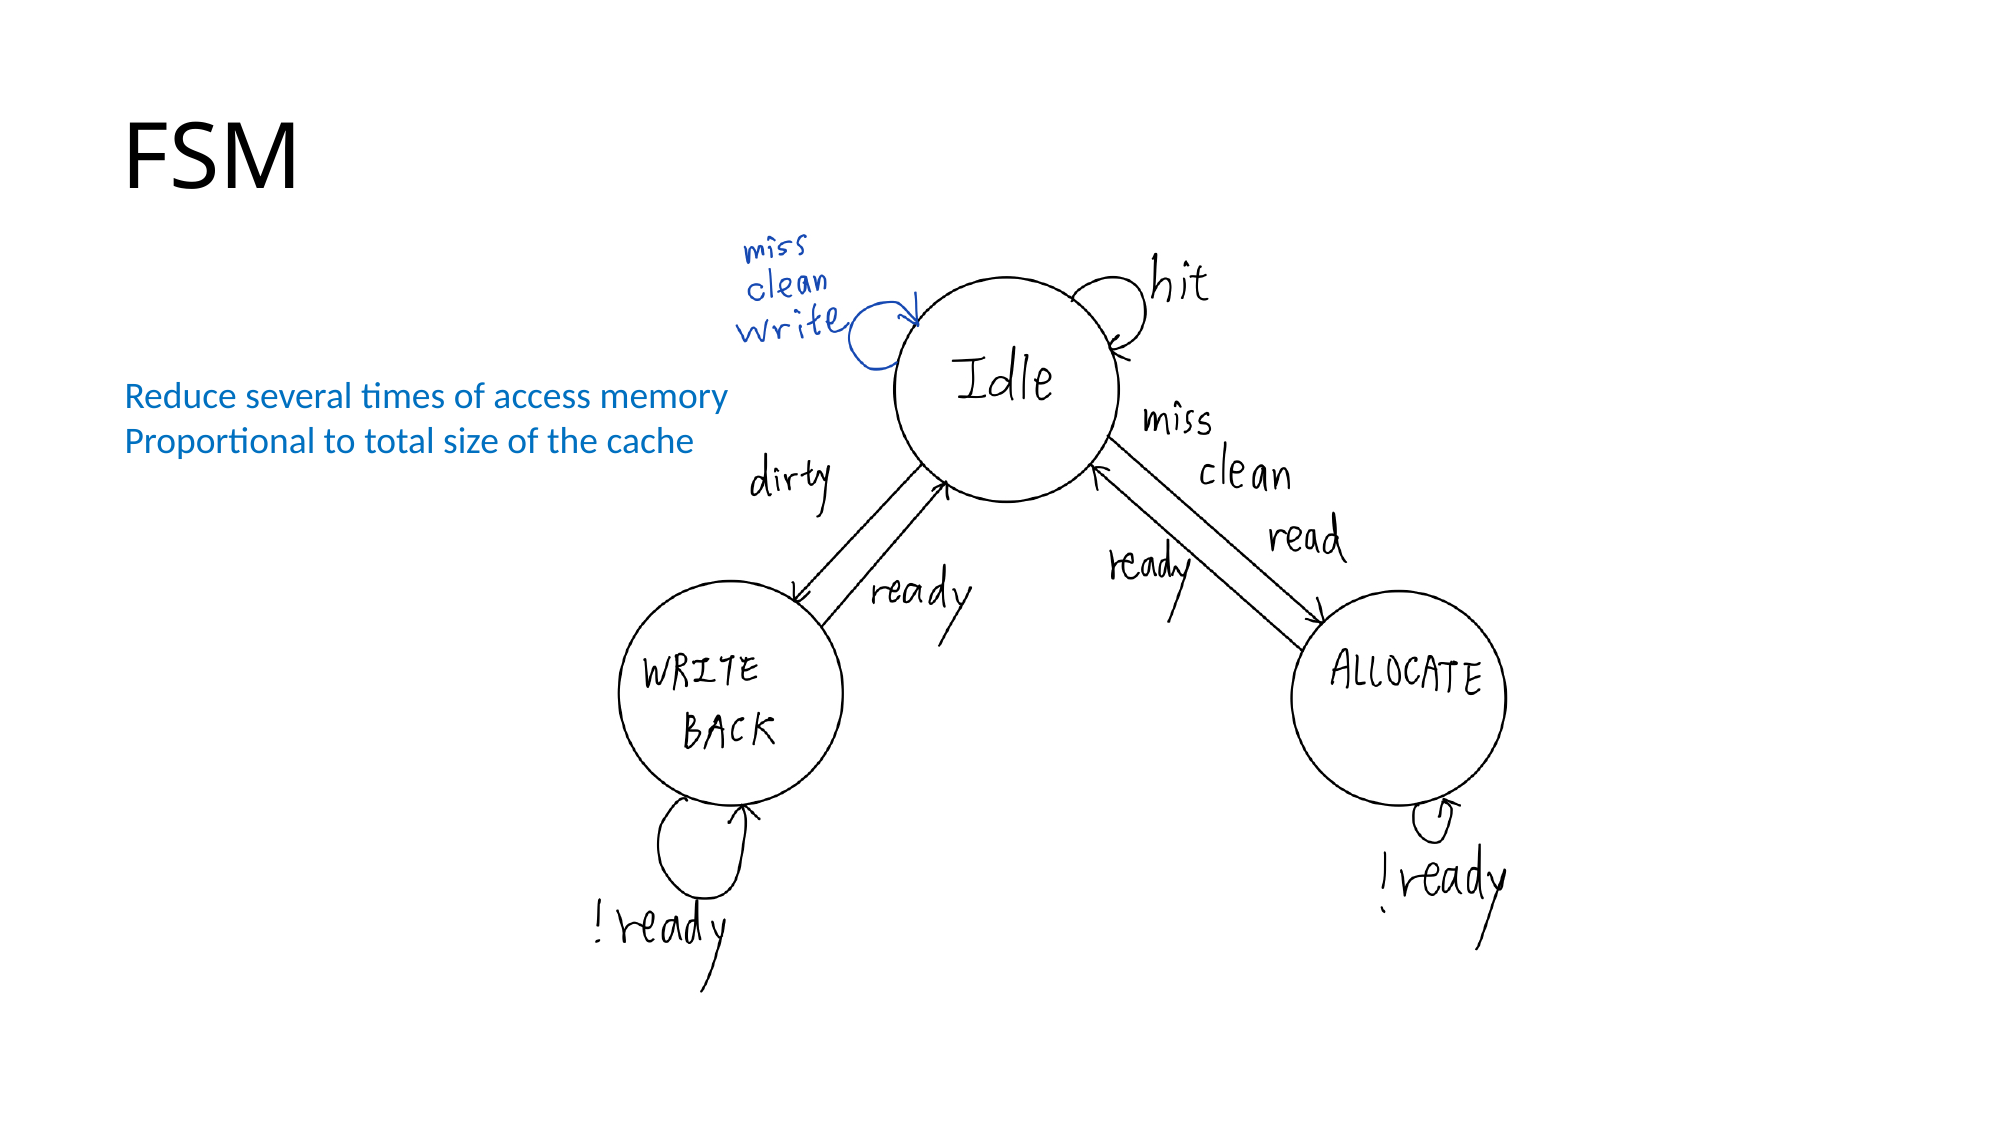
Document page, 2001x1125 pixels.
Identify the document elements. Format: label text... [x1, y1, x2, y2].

picture [566, 206, 1550, 1009]
text_box Reduce several times of access memory Proportional to total size of the cache [109, 363, 566, 469]
title FSM [106, 49, 1832, 268]
